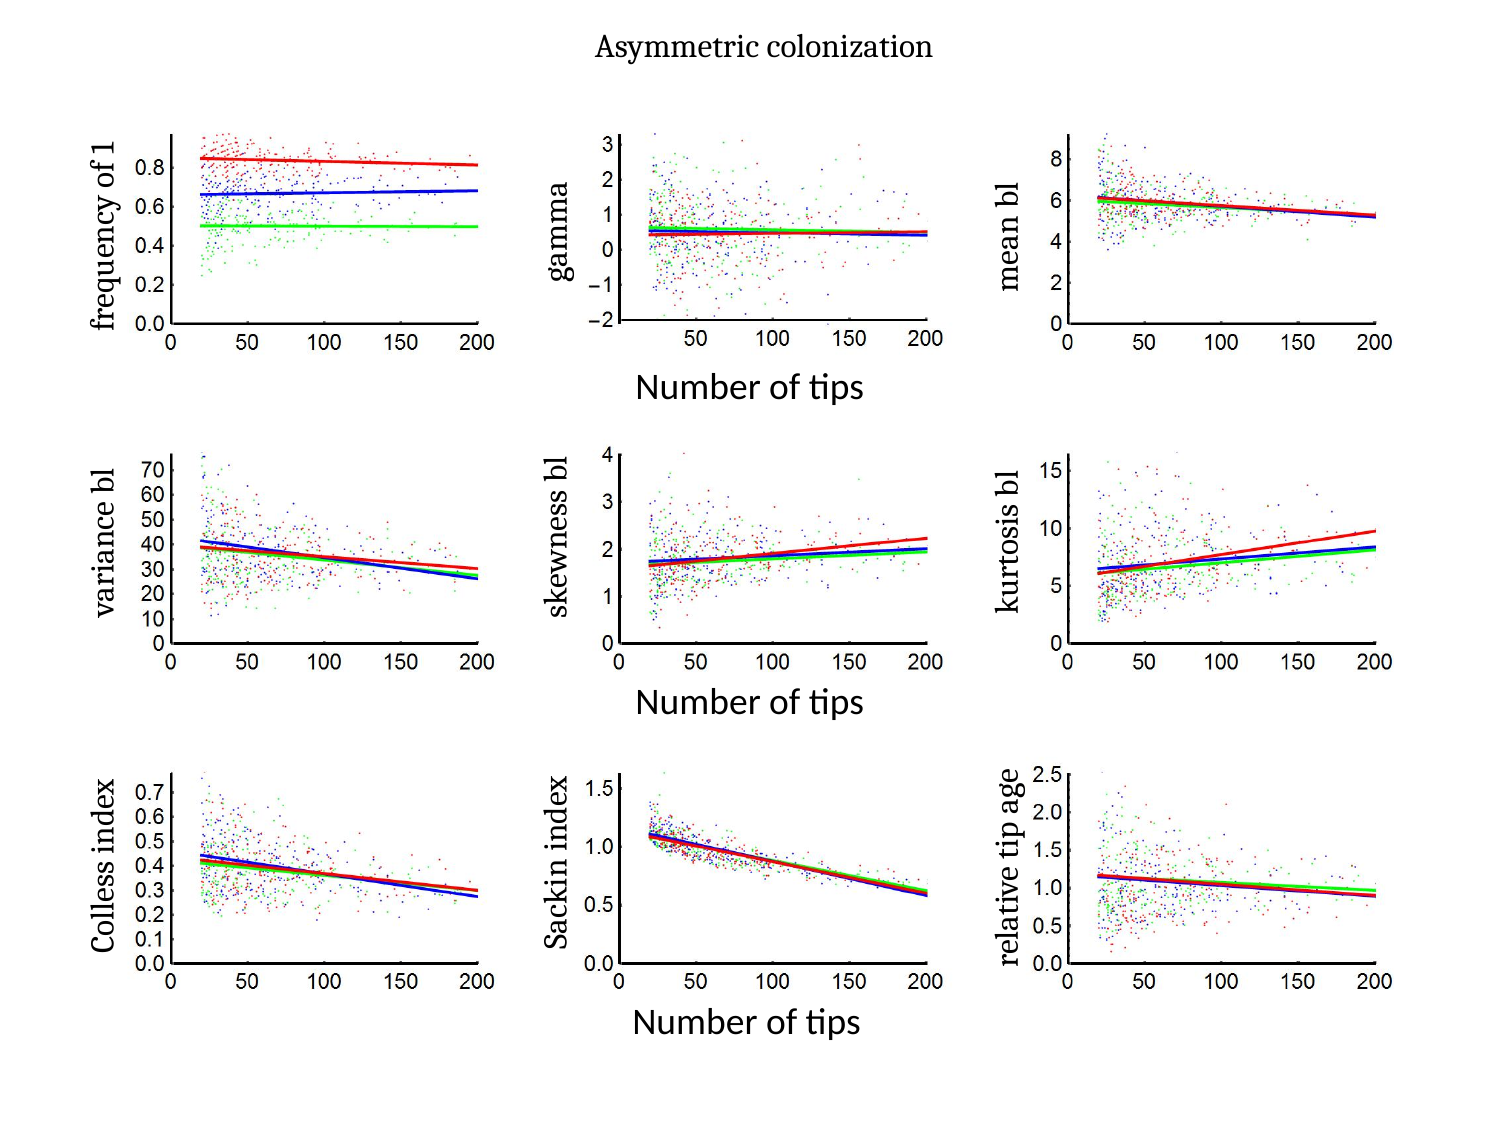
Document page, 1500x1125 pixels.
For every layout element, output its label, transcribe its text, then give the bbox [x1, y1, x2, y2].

picture [106, 100, 1394, 1025]
text_box frequency of 1 [73, 127, 106, 347]
text_box Colless index [73, 764, 106, 969]
text_box Number of tips [617, 1025, 877, 1049]
text_box Asymmetric colonization [580, 16, 950, 72]
text_box variance bl [73, 453, 106, 633]
